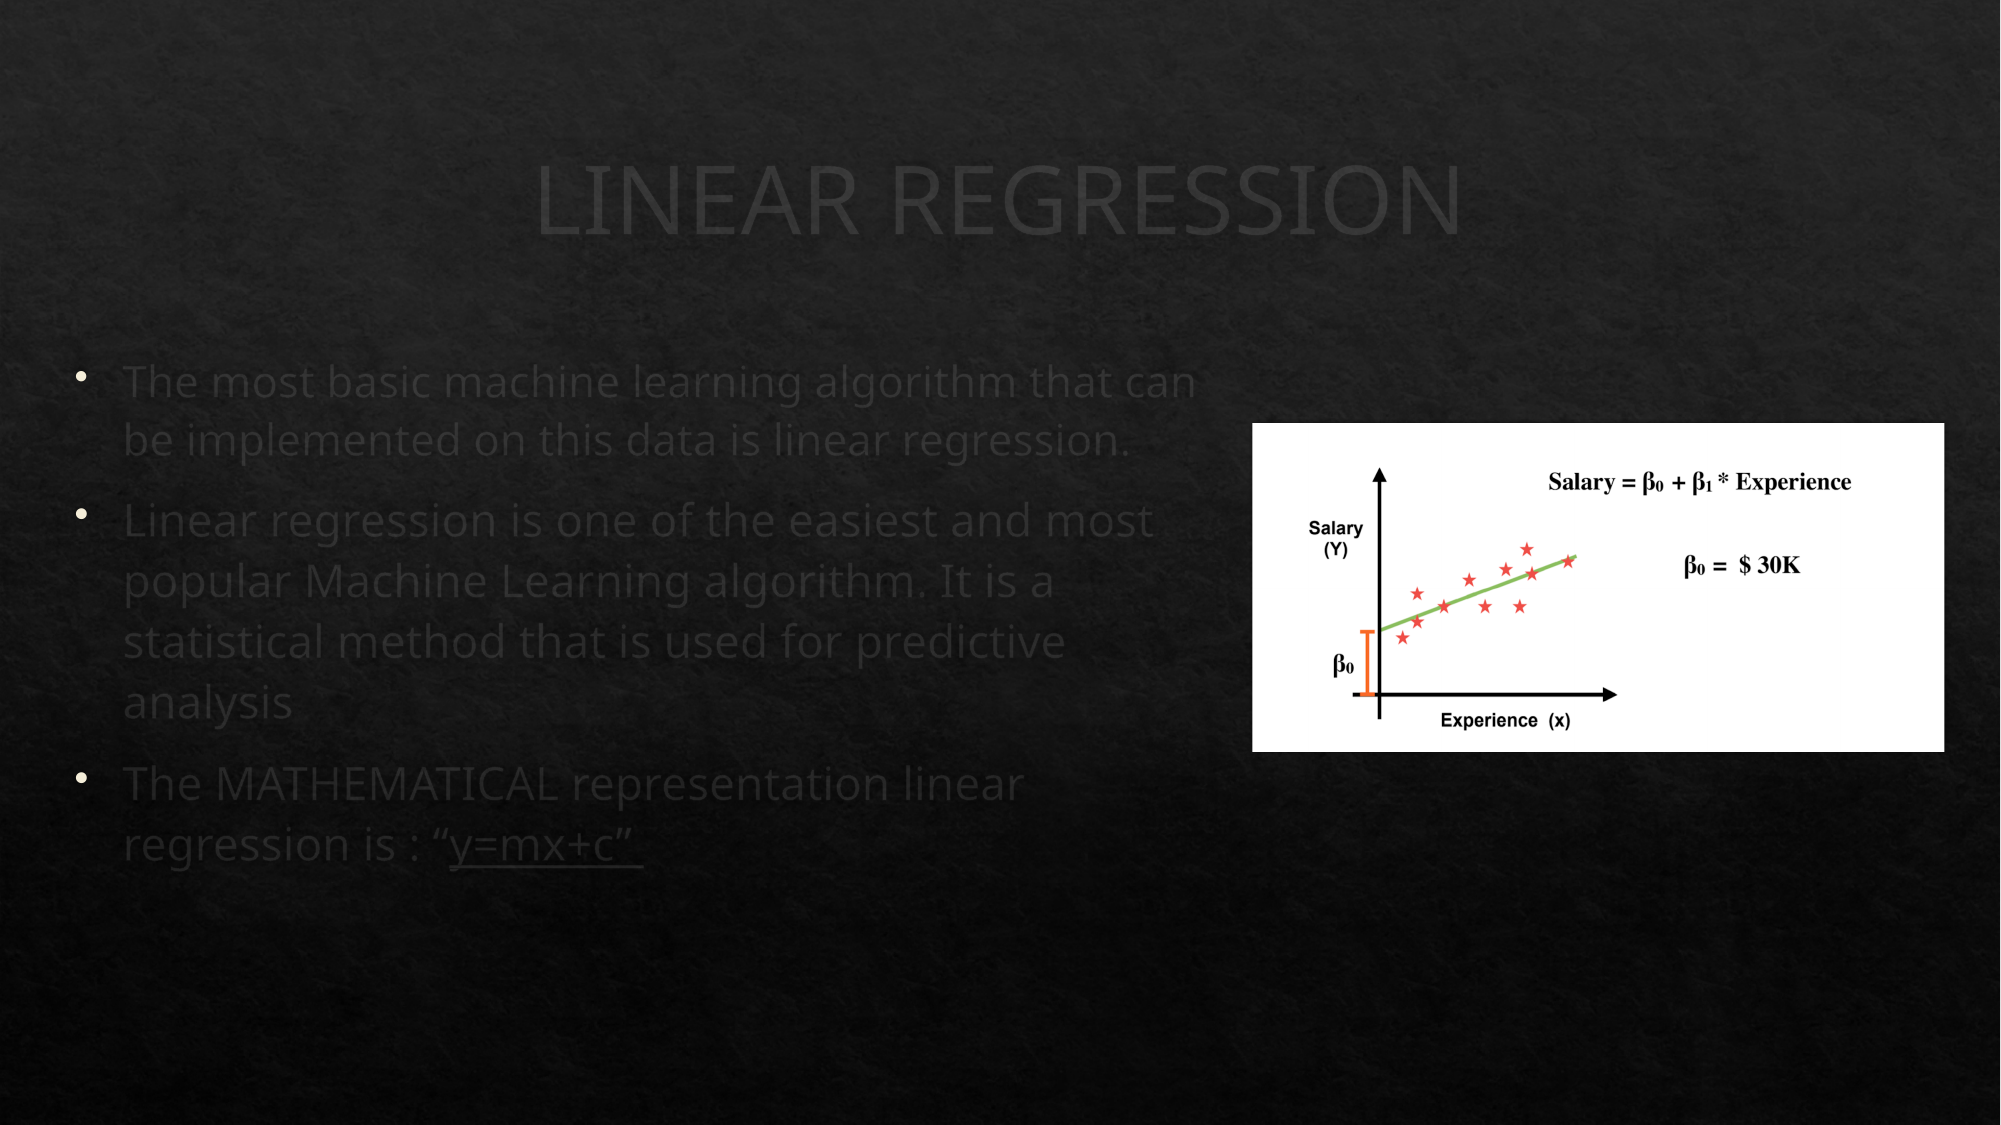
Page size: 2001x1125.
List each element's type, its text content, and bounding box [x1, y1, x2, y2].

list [1252, 422, 1945, 752]
list The most basic machine learning algorithm that can be implemented on this data is linear regression. Linear regression is one of the easiest and most popular Machine Learning algorithm. It is a statistical method that is used for predictive analysis The MATHEMATICAL representation linear regression is : “y=mx+c” [55, 340, 1219, 935]
title LINEAR REGRESSION [149, 99, 1849, 307]
